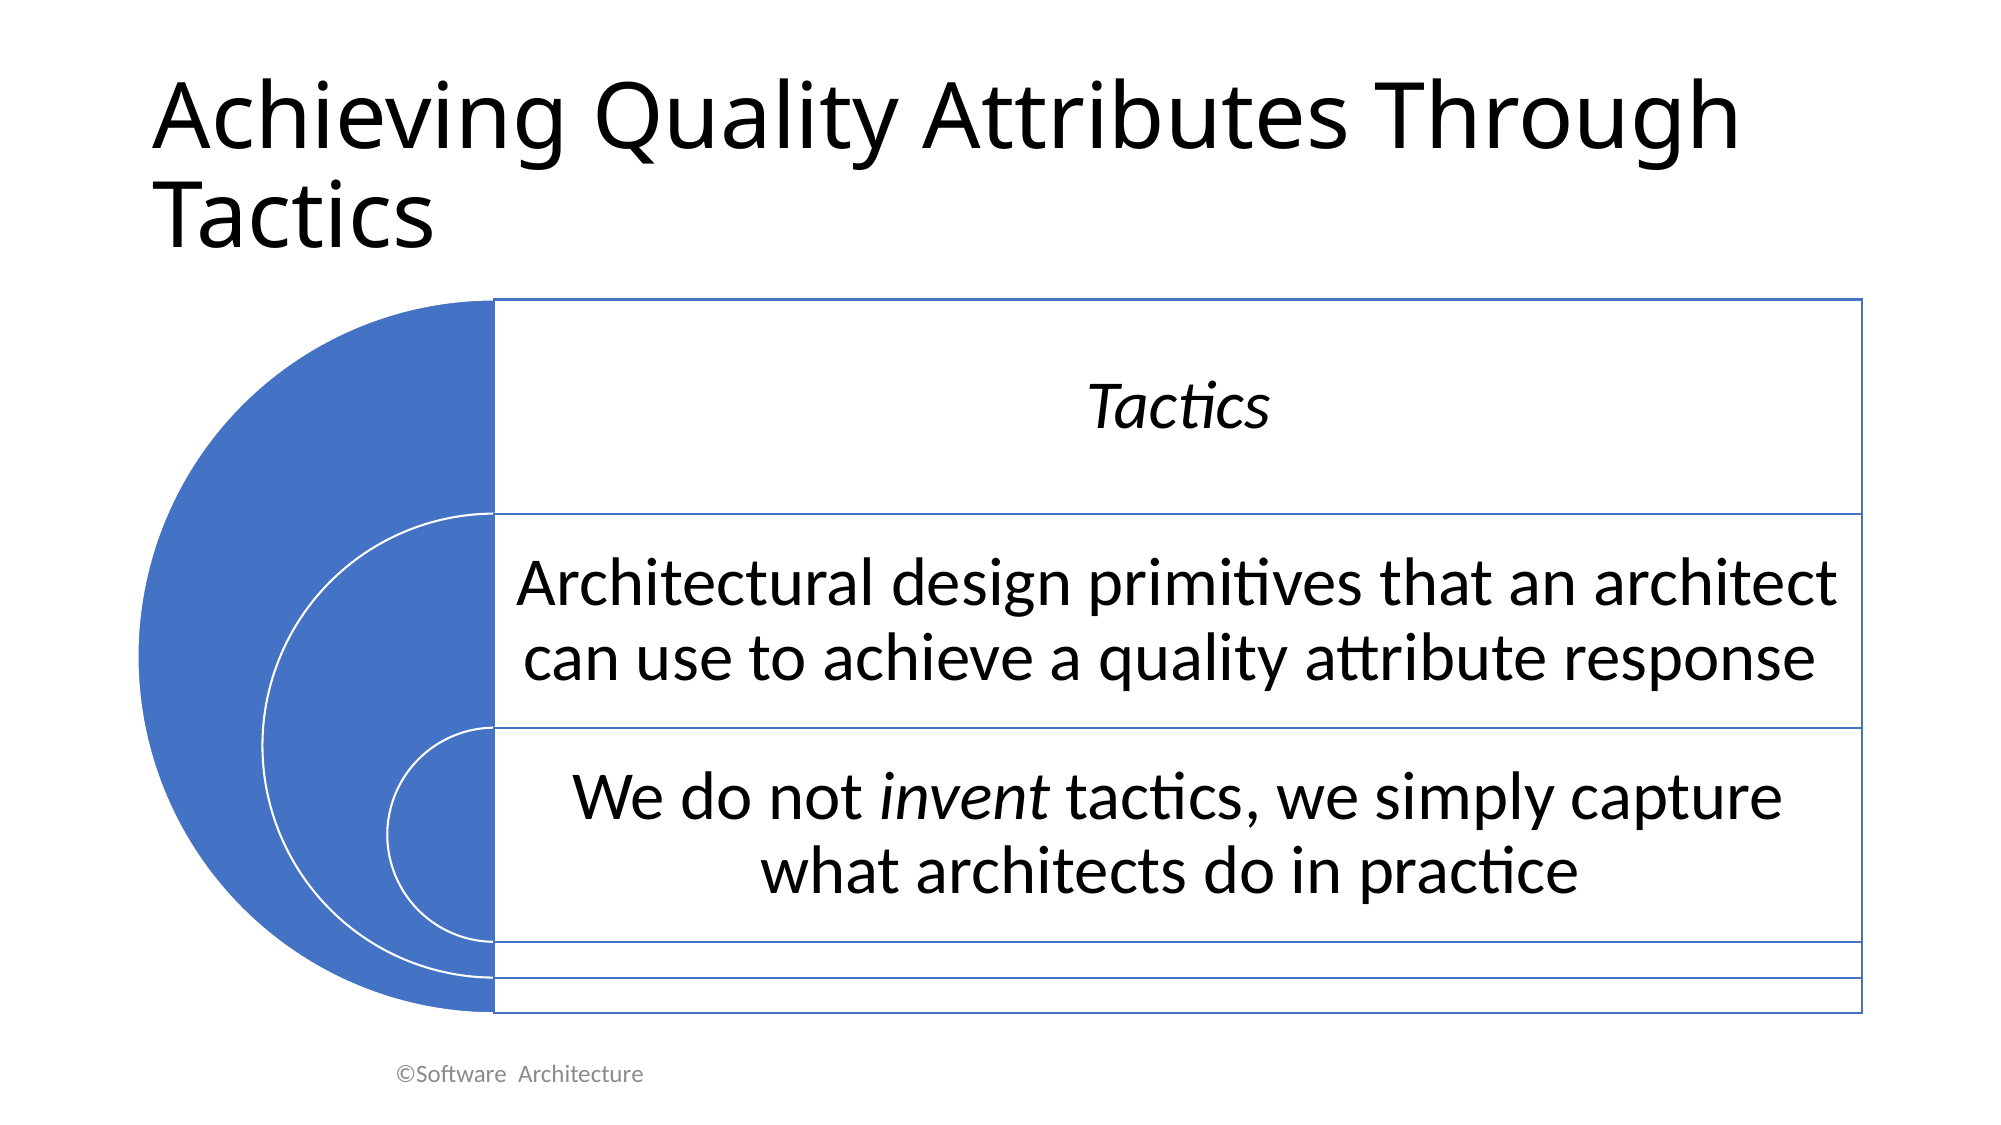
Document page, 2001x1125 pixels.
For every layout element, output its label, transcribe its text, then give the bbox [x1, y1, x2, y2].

footer ©Software Architecture [0, 1042, 1040, 1103]
title Achieving Quality Attributes Through Tactics [137, 59, 1863, 278]
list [137, 299, 1863, 1014]
